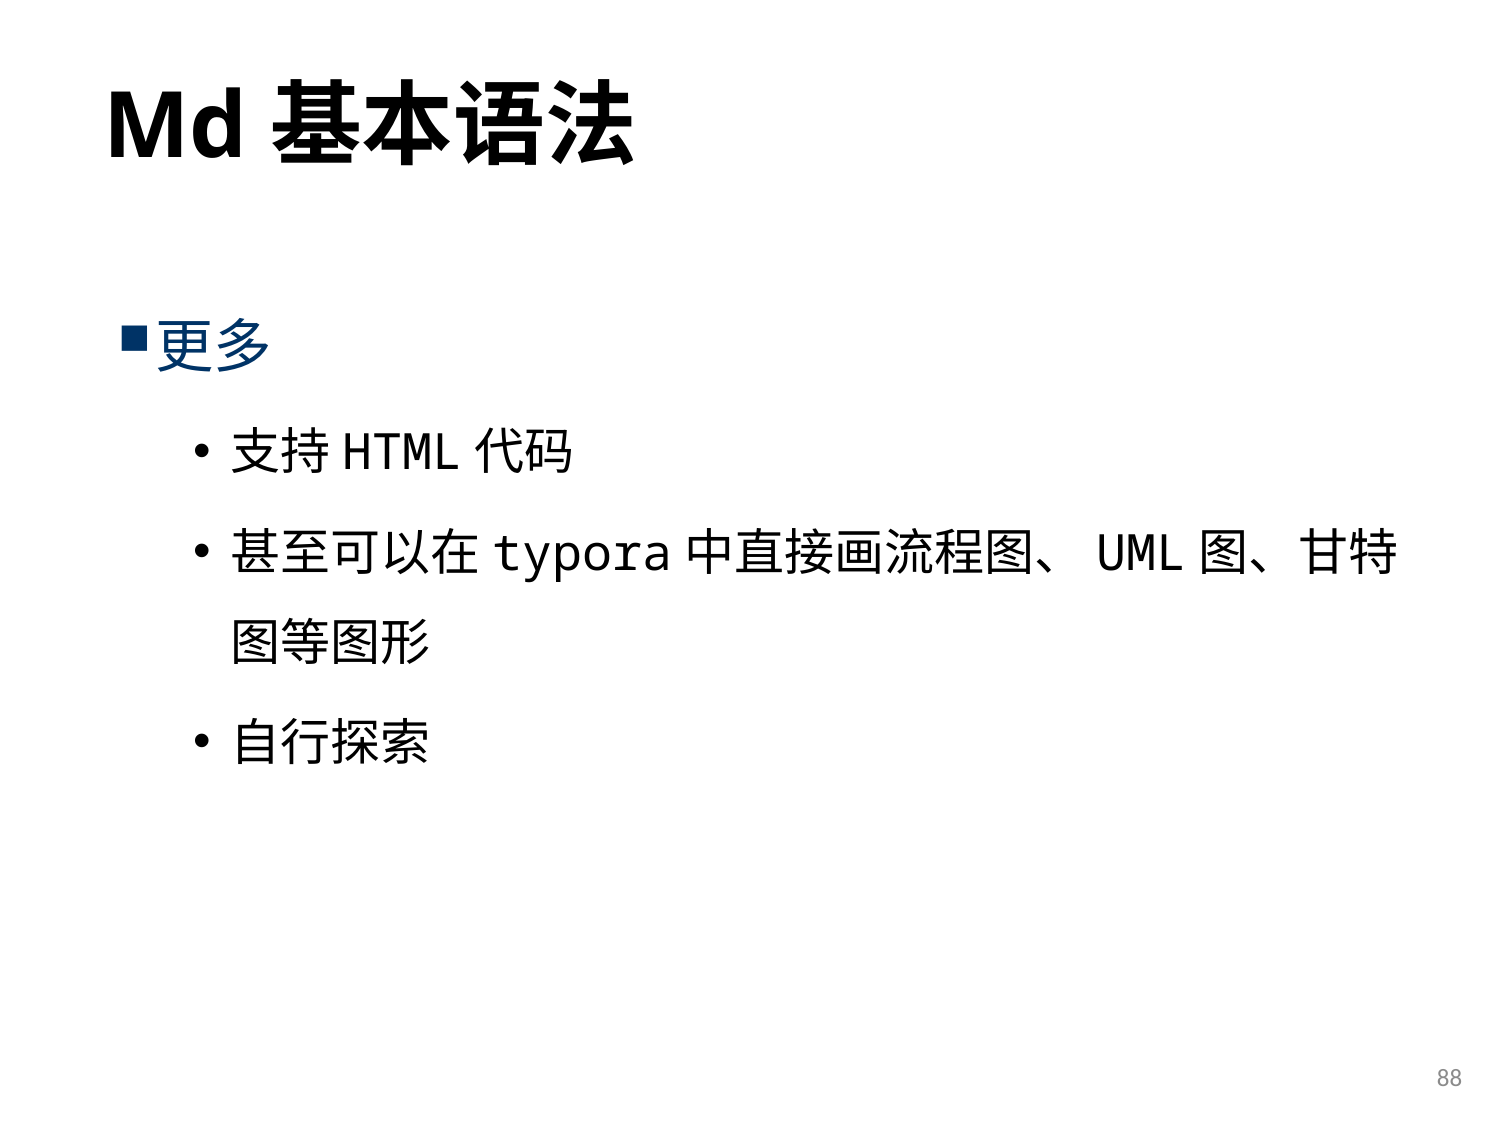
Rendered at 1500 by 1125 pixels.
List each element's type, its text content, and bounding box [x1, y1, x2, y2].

slide_number 88 [1139, 1046, 1478, 1107]
title Md基本语法 [88, 18, 1383, 237]
list 更多 支持HTML代码 甚至可以在typora中直接画流程图、UML图、甘特图等图形 自行探索 [103, 267, 1424, 1047]
